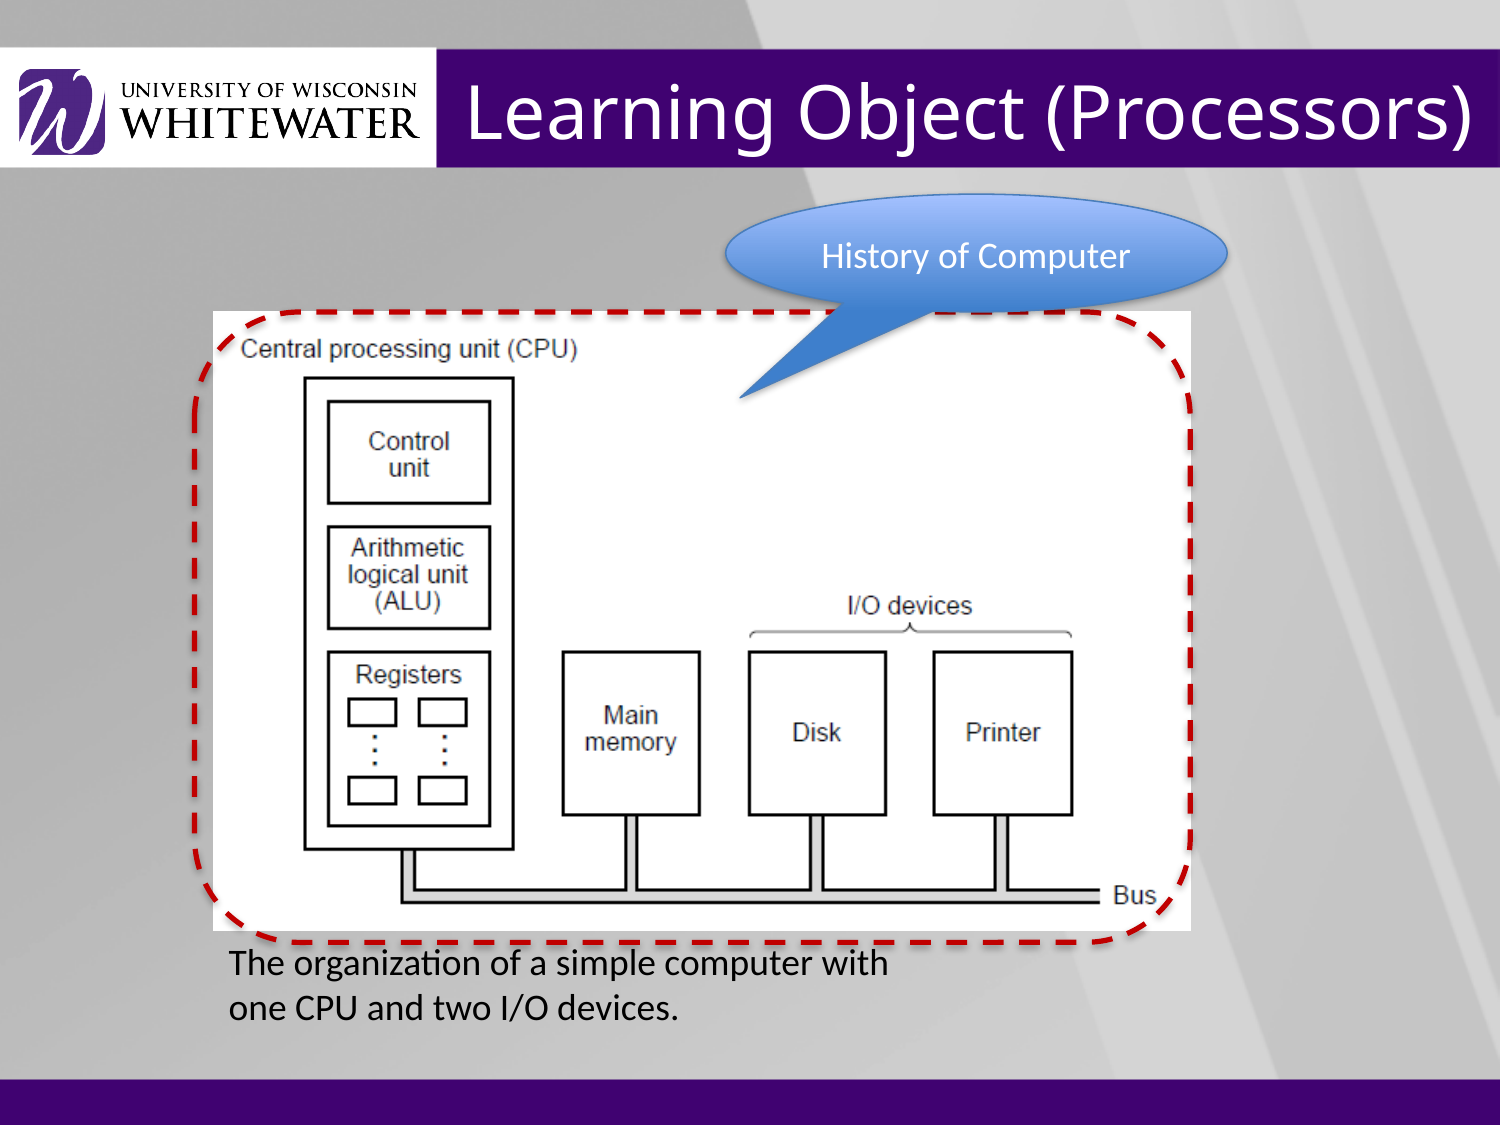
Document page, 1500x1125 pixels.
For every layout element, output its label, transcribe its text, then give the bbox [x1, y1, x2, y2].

text_box The organization of a simple computer with one CPU and two I/O devices. [213, 951, 1180, 1036]
title Learning Object (Processors) [438, 52, 1500, 166]
picture [0, 0, 1500, 1125]
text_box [194, 193, 1228, 943]
